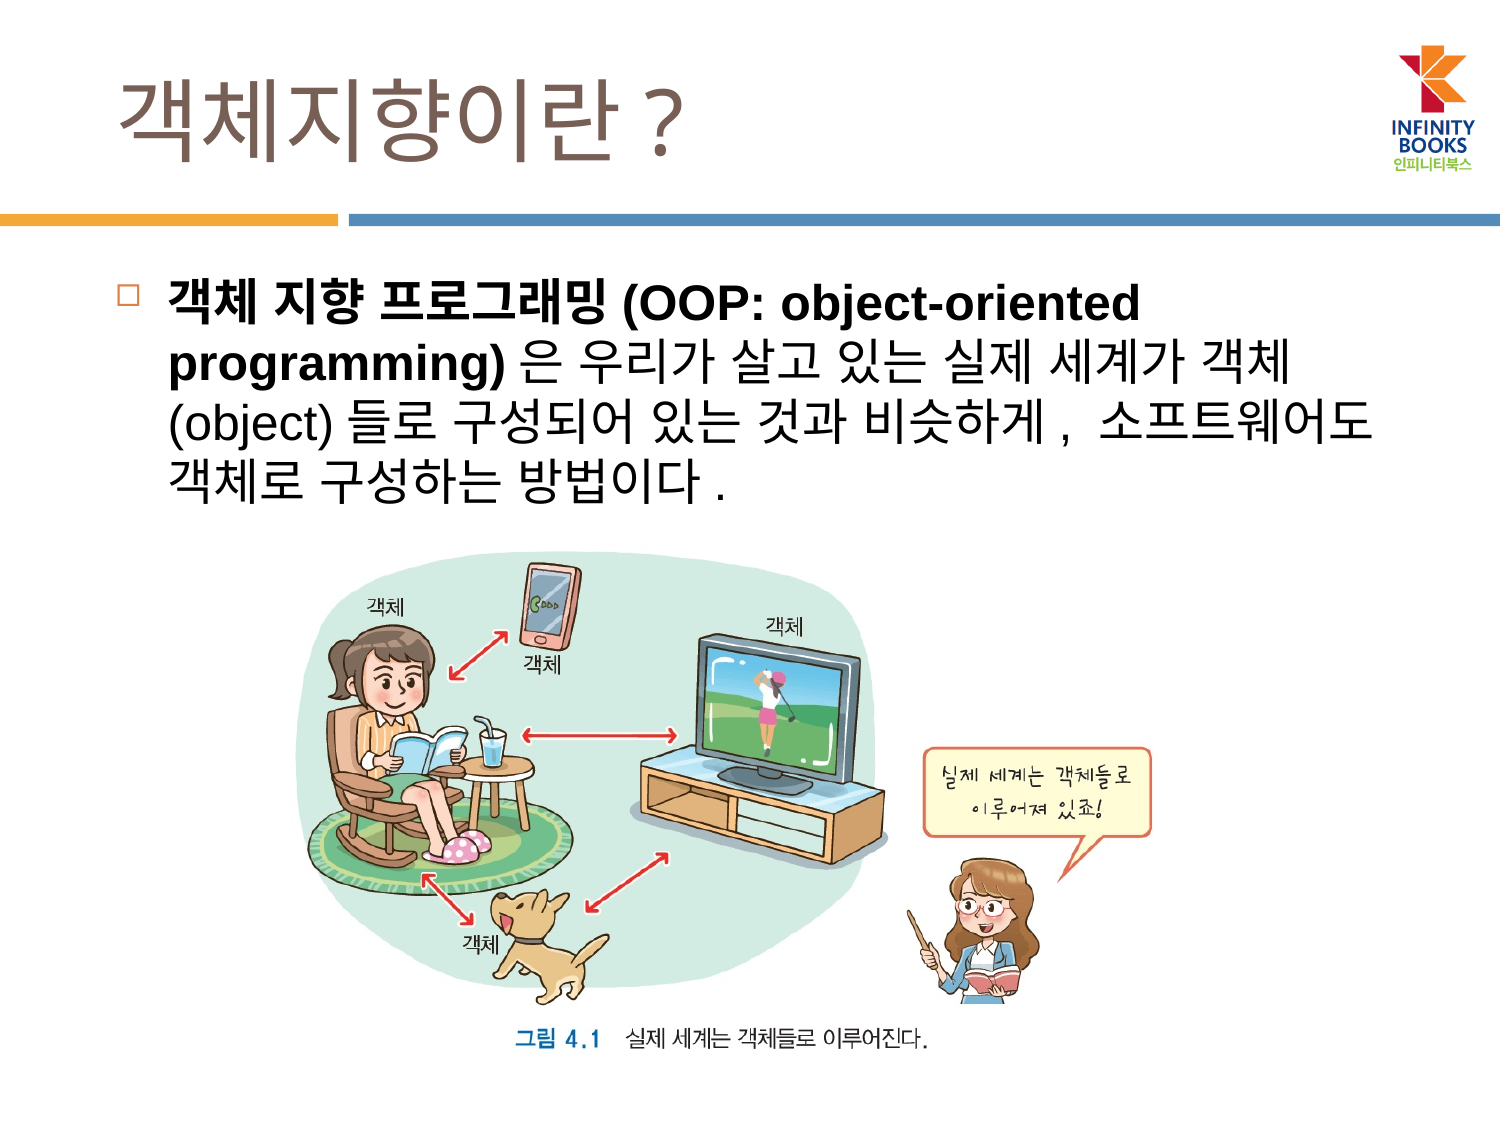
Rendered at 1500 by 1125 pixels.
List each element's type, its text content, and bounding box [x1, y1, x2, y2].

picture [1438, 39, 1489, 182]
picture [288, 544, 1158, 1060]
list 객체 지향 프로그래밍(OOP: object-oriented programming)은 우리가 살고 있는 실제 세계가 객체(object)들로 구성되어 있는 것과 비슷하게, 소프트웨어도 객체로 구성하는 방법이다. [100, 262, 1438, 1000]
title 객체지향이란? [100, 37, 1438, 200]
